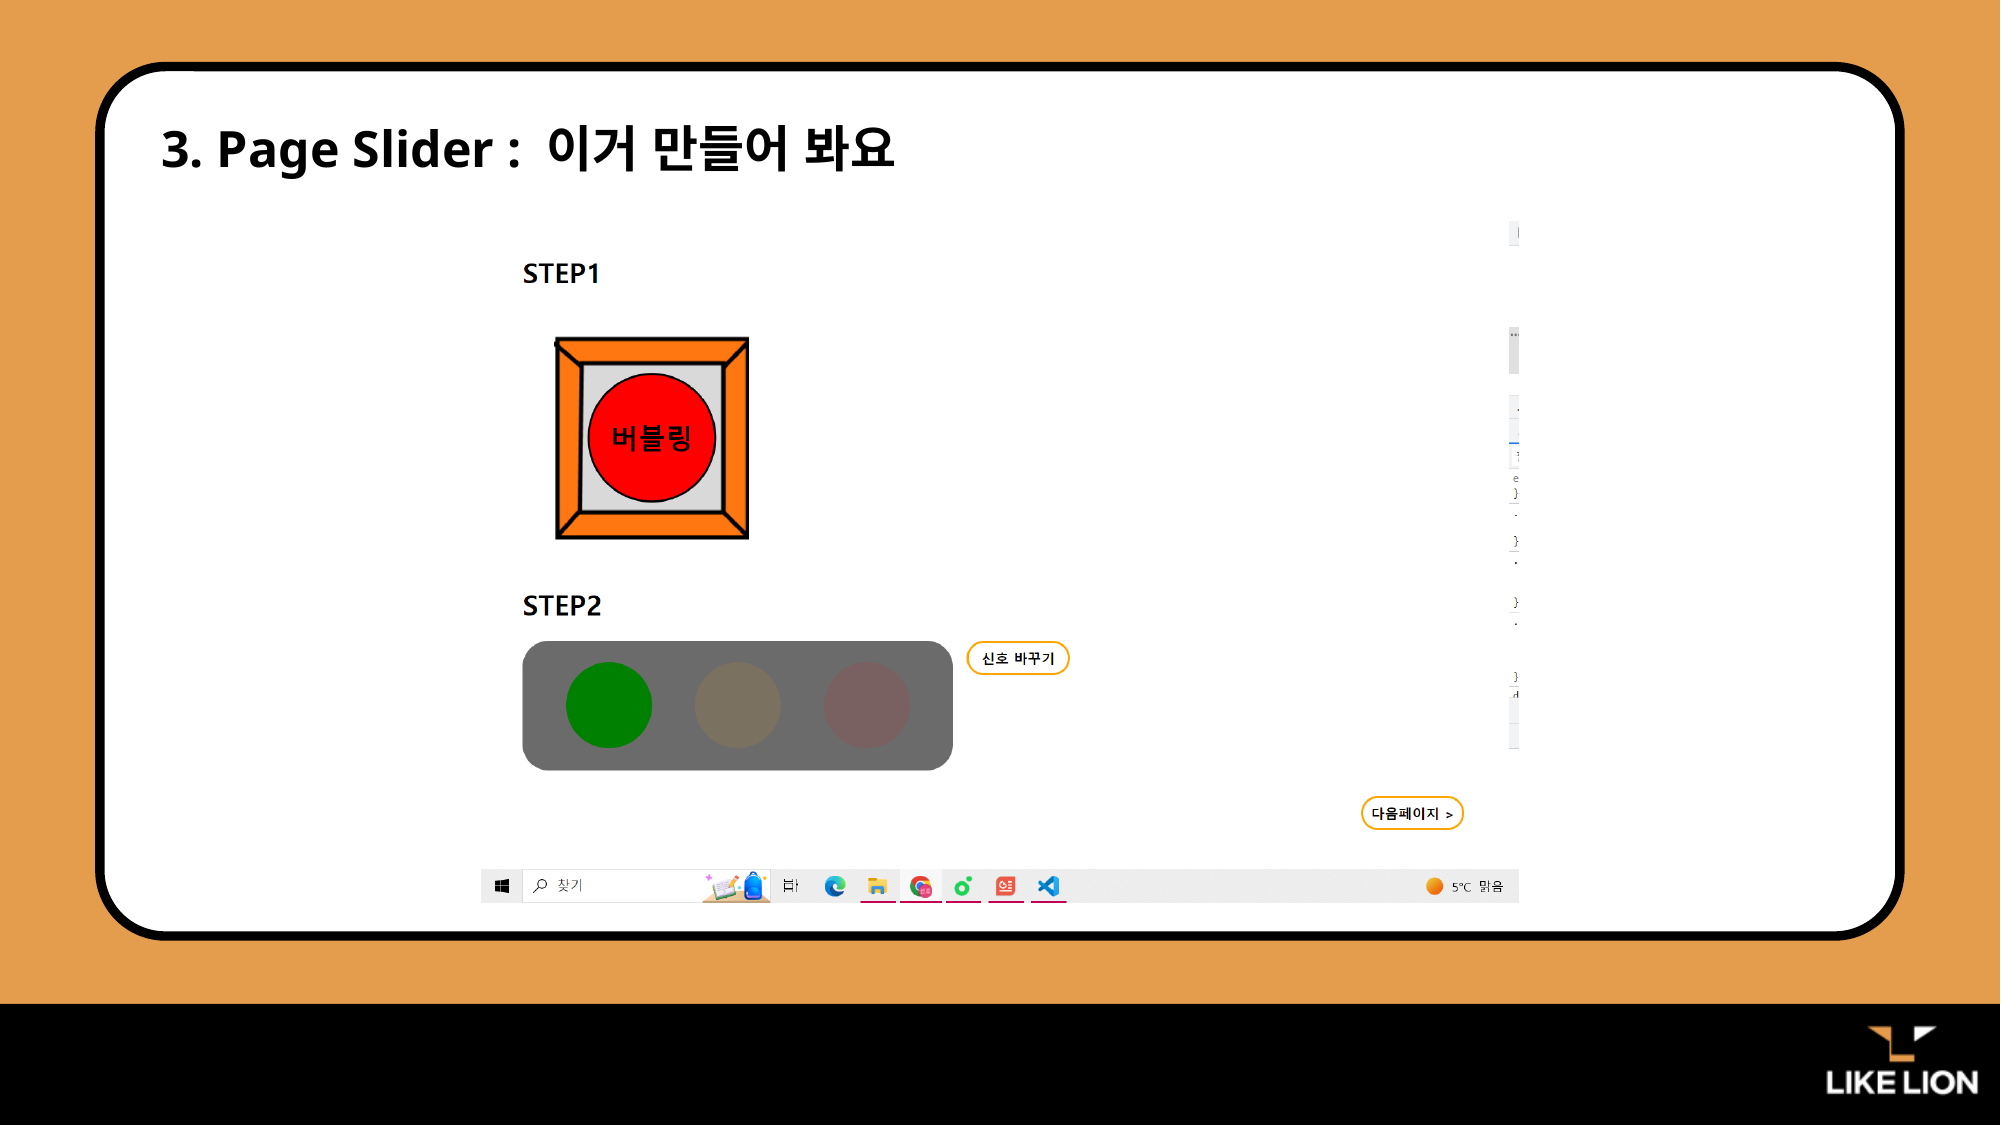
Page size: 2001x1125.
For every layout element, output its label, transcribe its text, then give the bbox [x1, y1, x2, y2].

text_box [0, 1003, 2000, 1125]
picture [481, 221, 1519, 903]
text_box 3. Page Slider : 이거 만들어 봐요 [146, 110, 1087, 186]
text_box [98, 65, 1901, 938]
